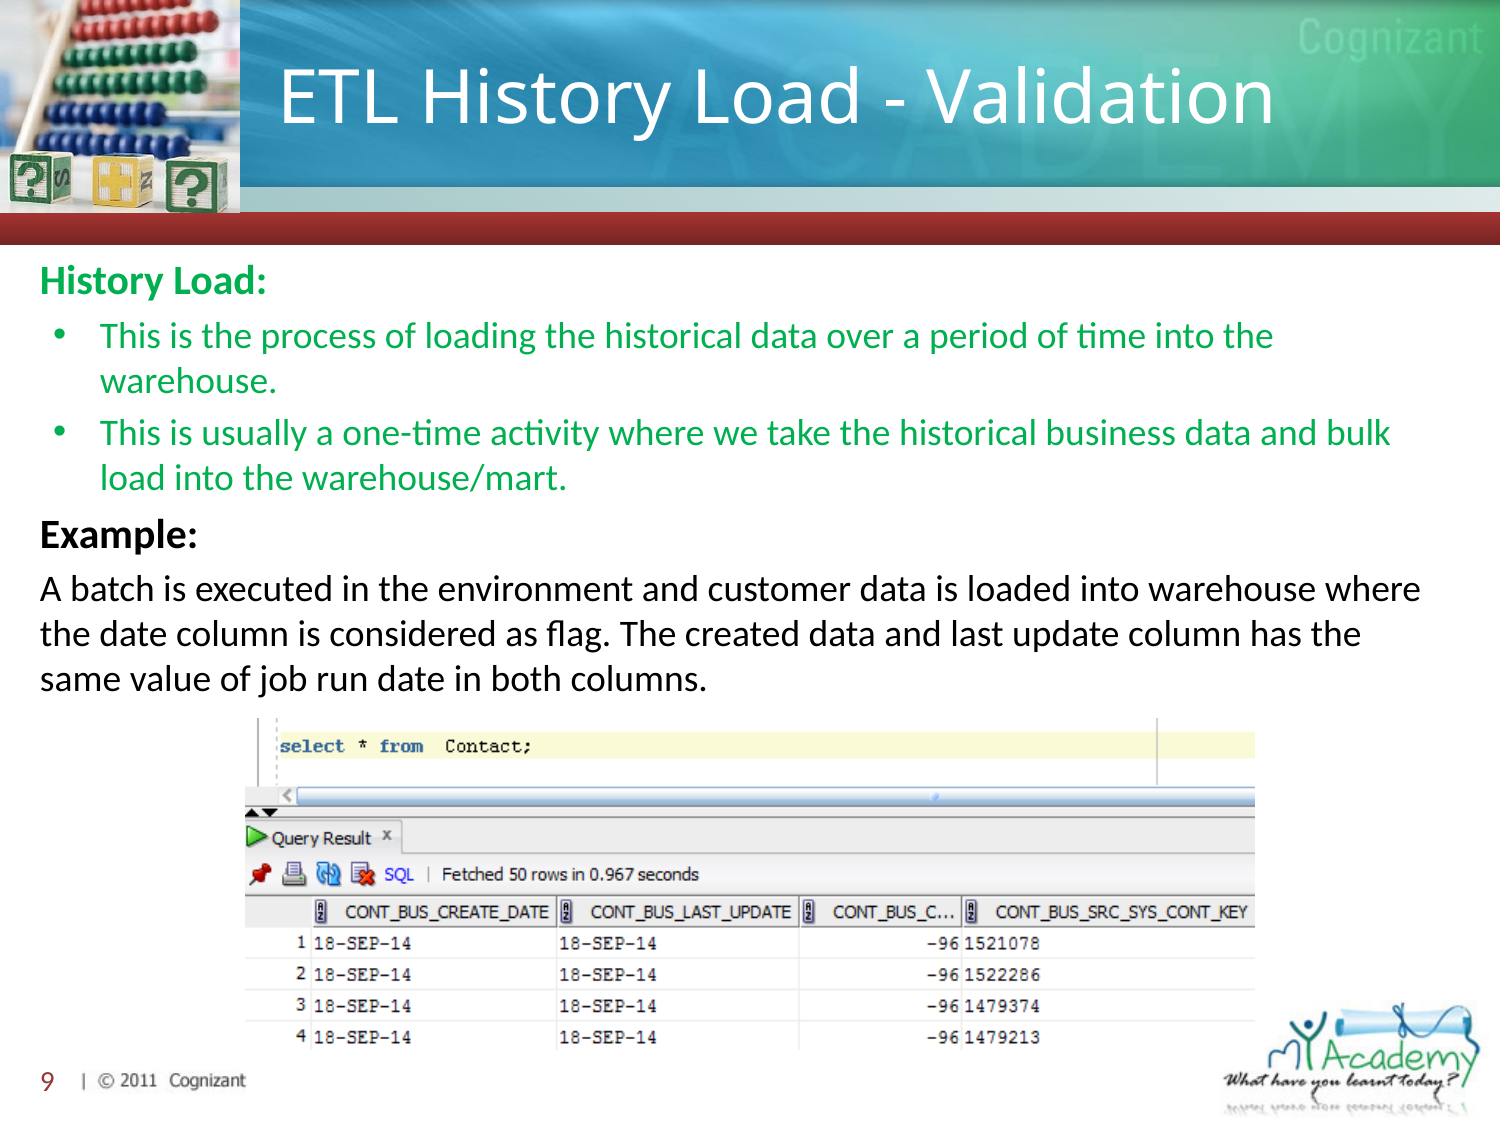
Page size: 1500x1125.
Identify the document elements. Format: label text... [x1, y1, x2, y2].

title ETL History Load - Validation [262, 0, 1500, 188]
list History Load: This is the process of loading the historical data over a period of time into the warehouse. This is usually a one-time activity where we take the historical business data and bulk load into the warehouse/mart. Example: A batch is executed in the environment and customer data is loaded into warehouse where the date column is considered as flag. The created data and last update column has the same value of job run date in both columns. [24, 245, 1451, 1058]
picture [244, 718, 1255, 1051]
slide_number 9 [24, 1054, 100, 1100]
picture [0, 0, 262, 213]
picture [0, 245, 1500, 1125]
